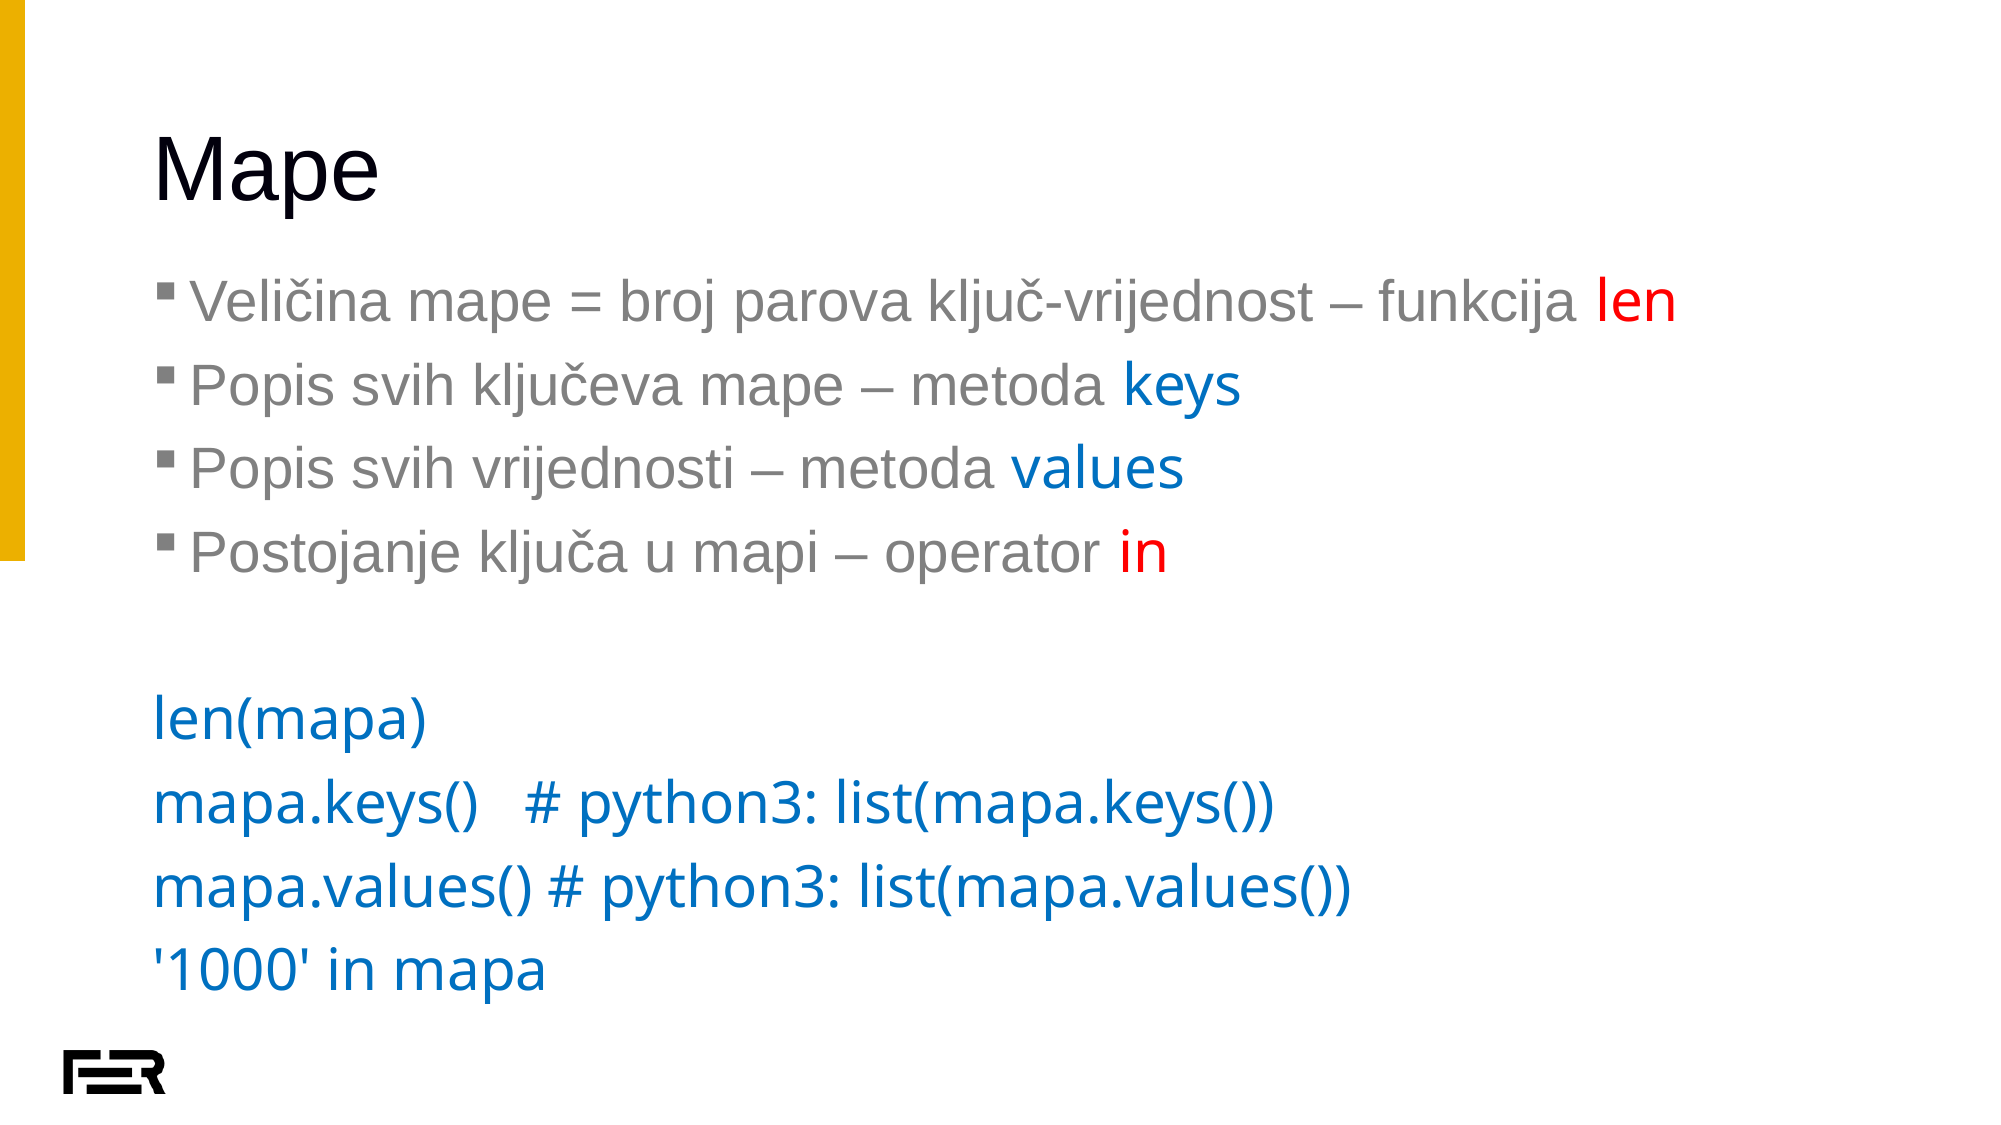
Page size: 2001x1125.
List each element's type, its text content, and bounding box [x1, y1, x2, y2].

list Veličina mape = broj parova ključ-vrijednost – funkcija len Popis svih ključeva mape – metoda keys Popis svih vrijednosti – metoda values Postojanje ključa u mapi – operator in len(mapa) mapa.keys() # python3: list(mapa.keys()) mapa.values() # python3: list(mapa.values()) '1000' in mapa [137, 263, 1863, 1011]
picture [62, 1049, 171, 1099]
title Mape [137, 114, 1863, 232]
